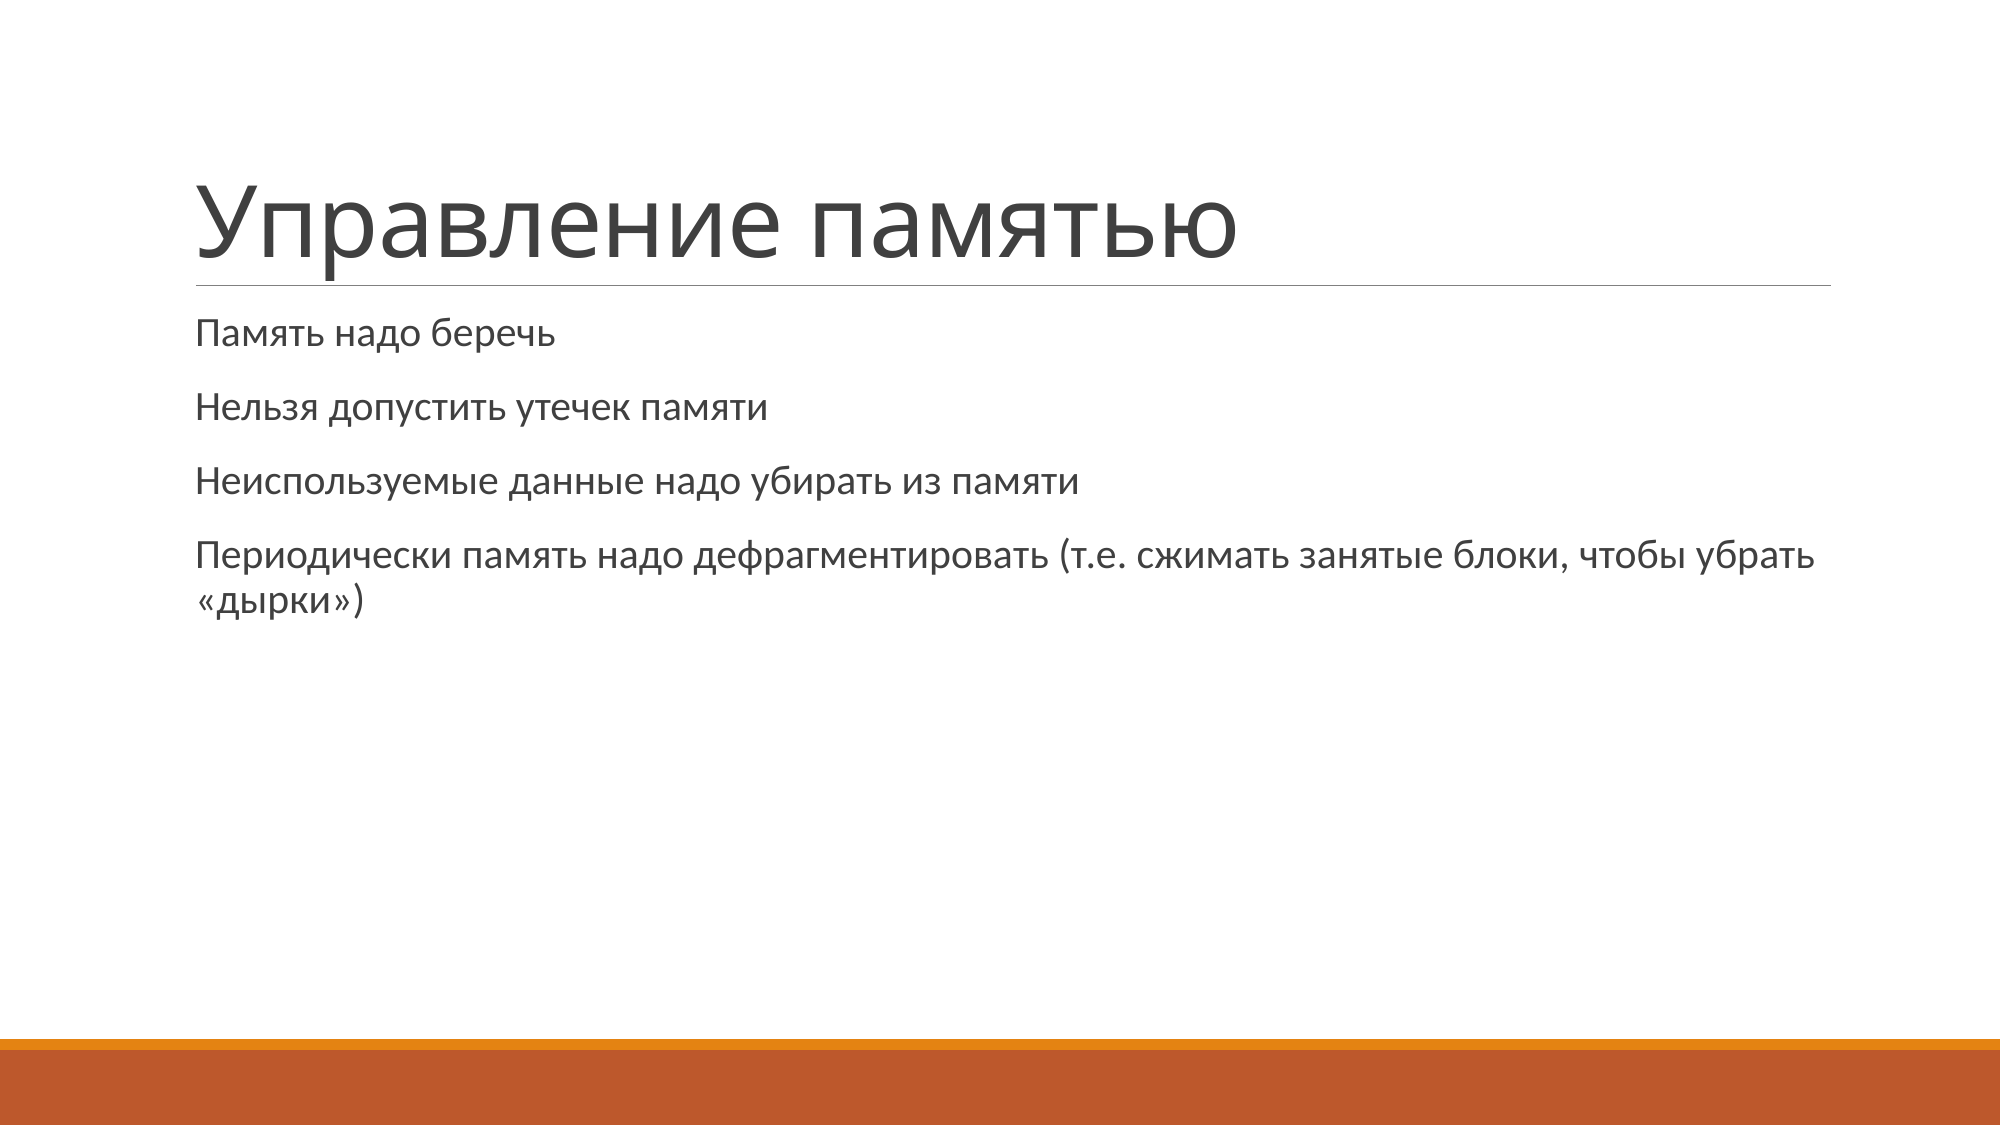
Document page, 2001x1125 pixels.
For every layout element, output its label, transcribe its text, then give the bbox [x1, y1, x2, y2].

title Управление памятью [180, 47, 1830, 285]
list Память надо беречь Нельзя допустить утечек памяти Неиспользуемые данные надо убирать из памяти Периодически память надо дефрагментировать (т.е. сжимать занятые блоки, чтобы убрать «дырки») [180, 302, 1830, 963]
